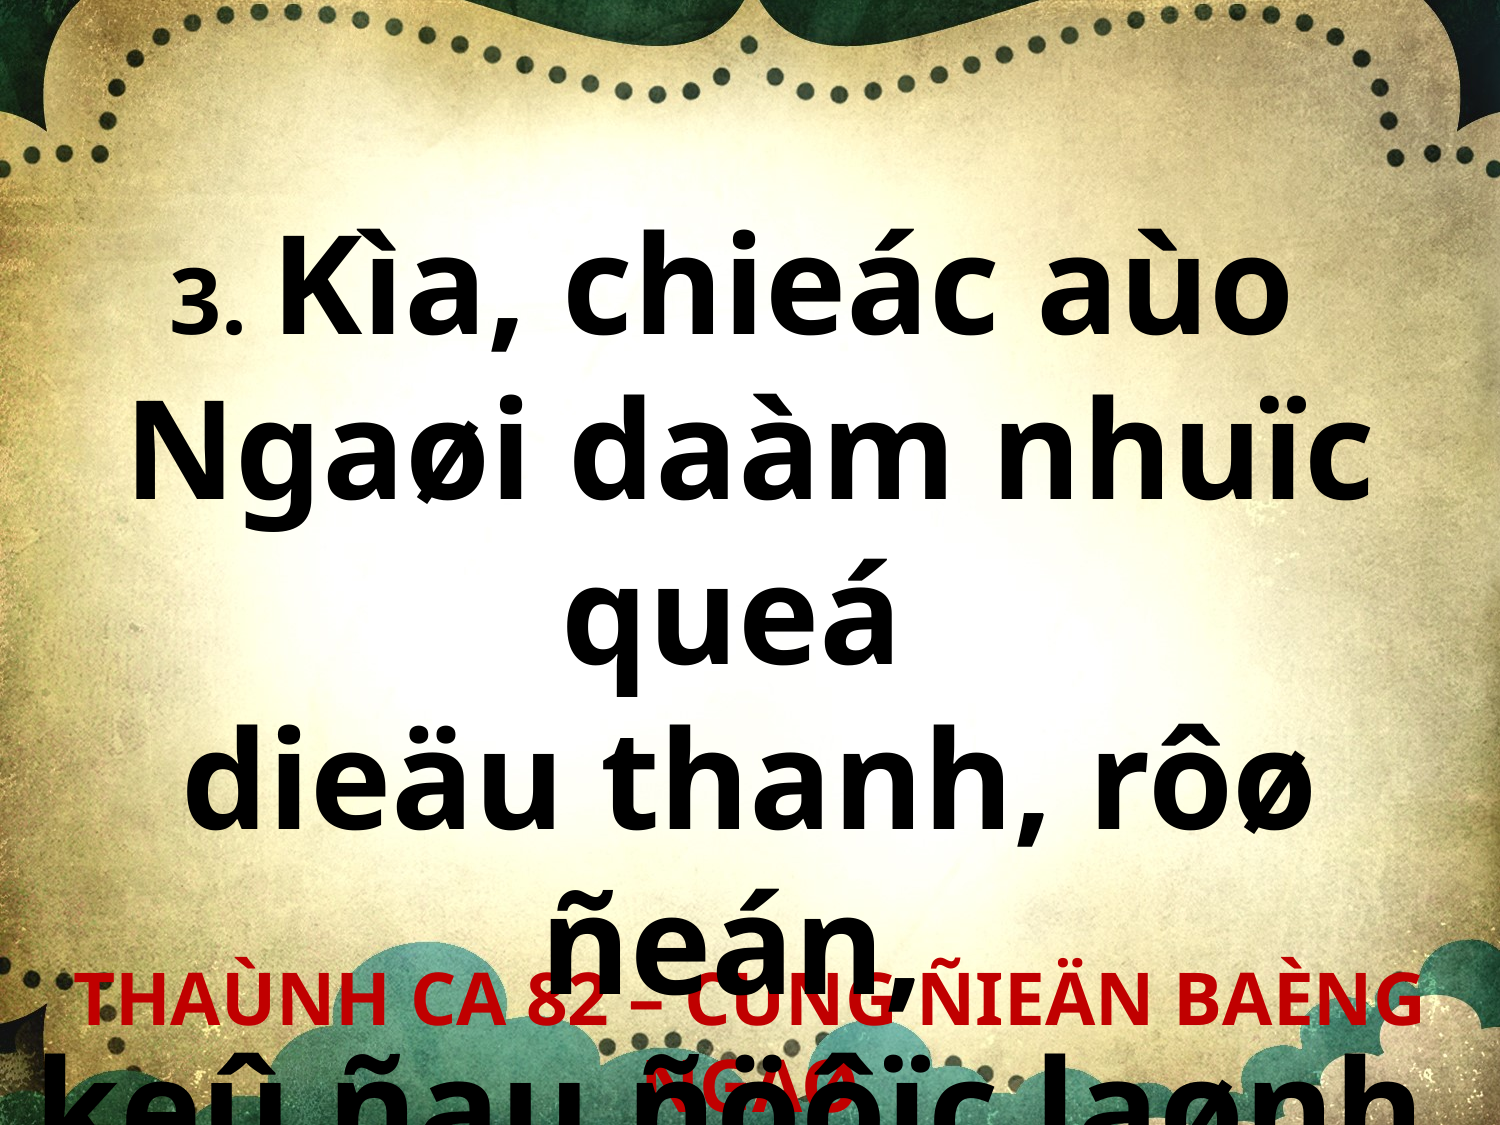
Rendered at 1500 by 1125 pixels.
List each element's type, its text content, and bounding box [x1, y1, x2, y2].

picture [0, 0, 1500, 189]
text_box 3. Kìa, chieác aùo Ngaøi daàm nhuïc queá dieäu thanh, rôø ñeán, keû ñau ñöôïc laønh. [0, 189, 1500, 1125]
